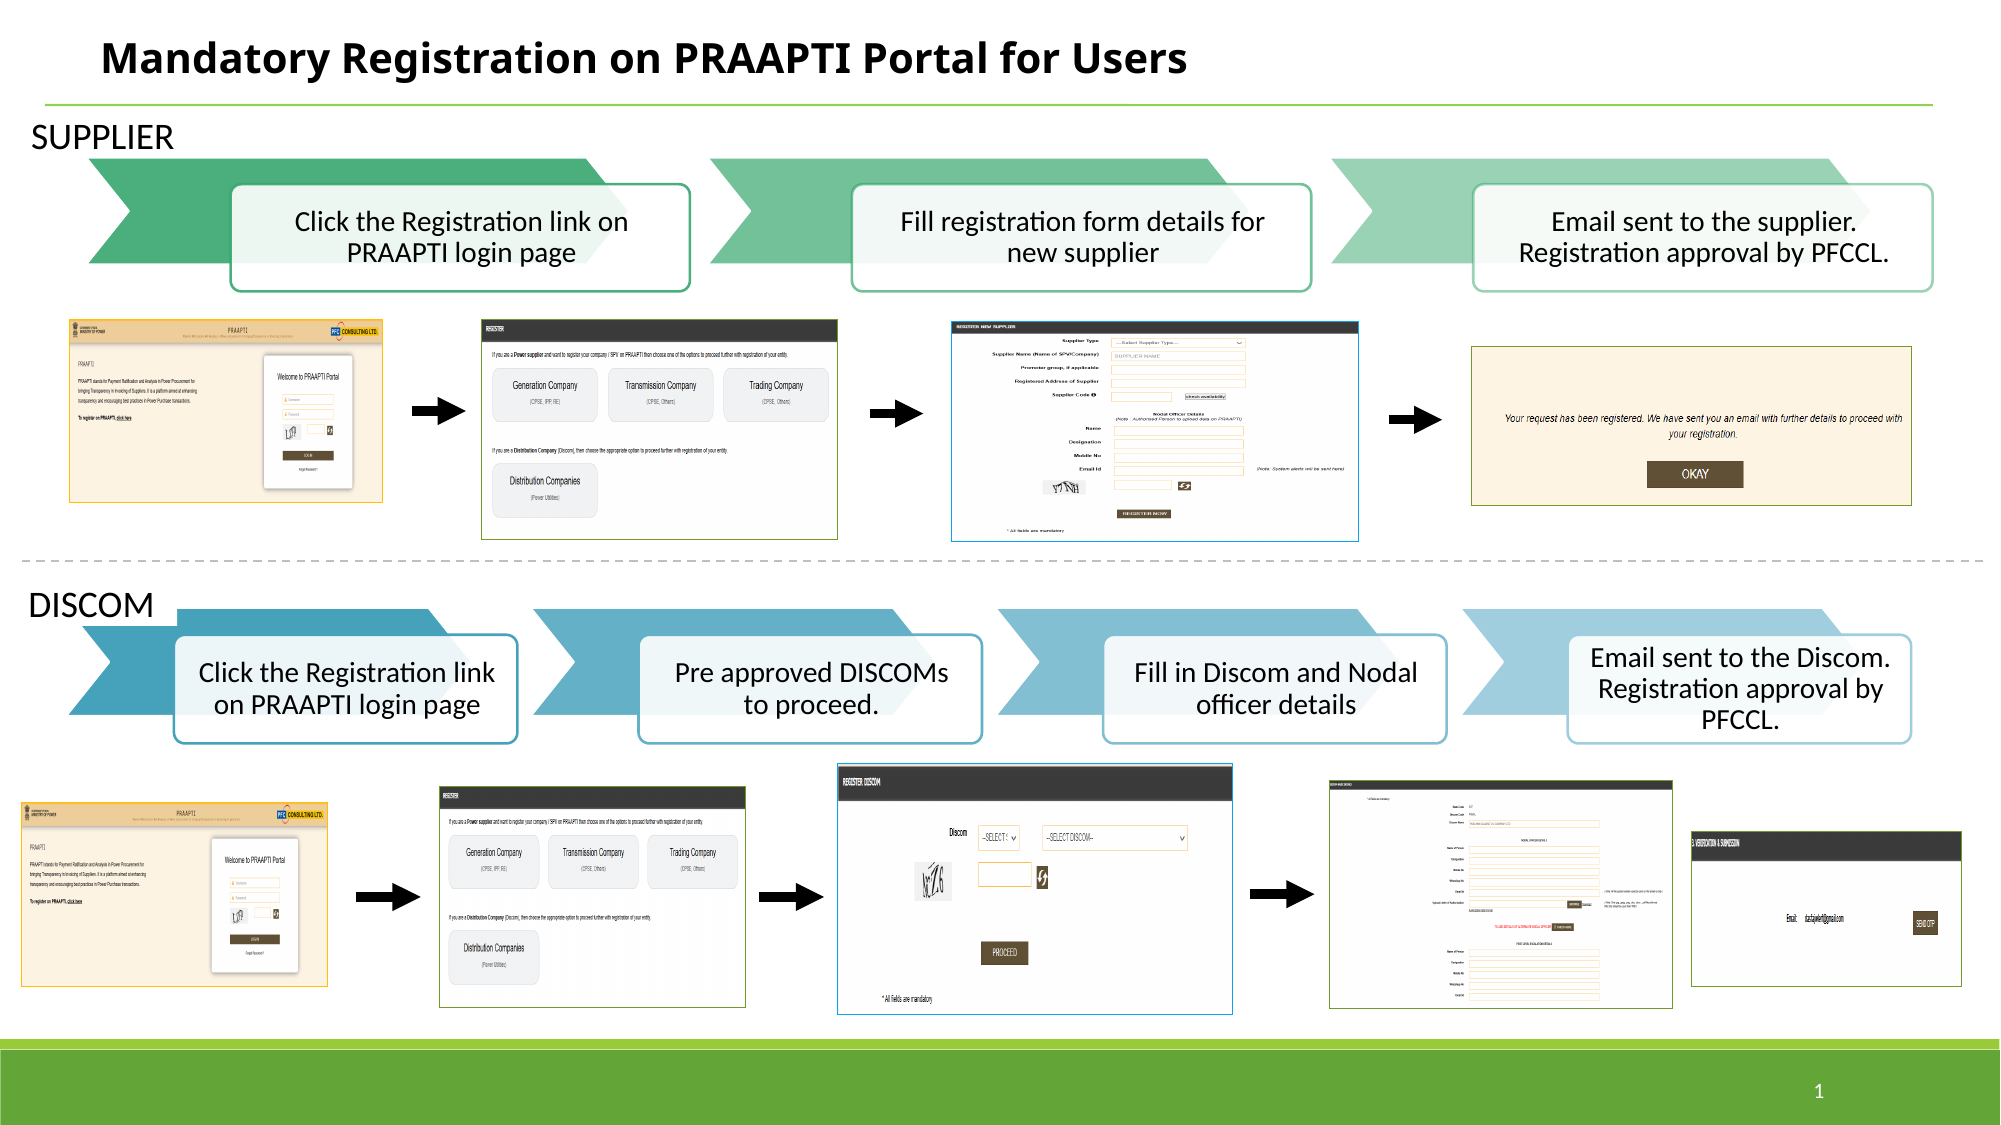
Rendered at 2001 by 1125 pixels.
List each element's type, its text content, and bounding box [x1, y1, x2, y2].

text_box DISCOM [4, 578, 179, 627]
picture [21, 801, 329, 987]
picture [839, 765, 1231, 1013]
picture [1471, 345, 1913, 506]
picture [481, 318, 839, 541]
slide_number 1 [1624, 1059, 1840, 1120]
picture [953, 323, 1357, 540]
picture [1691, 831, 1963, 987]
picture [439, 786, 747, 1008]
picture [1329, 779, 1674, 1009]
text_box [64, 607, 1913, 744]
text_box SUPPLIER [11, 104, 195, 165]
picture [68, 318, 384, 504]
text_box Mandatory Registration on PRAAPTI Portal for Users [85, 24, 1822, 89]
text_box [84, 156, 1934, 292]
